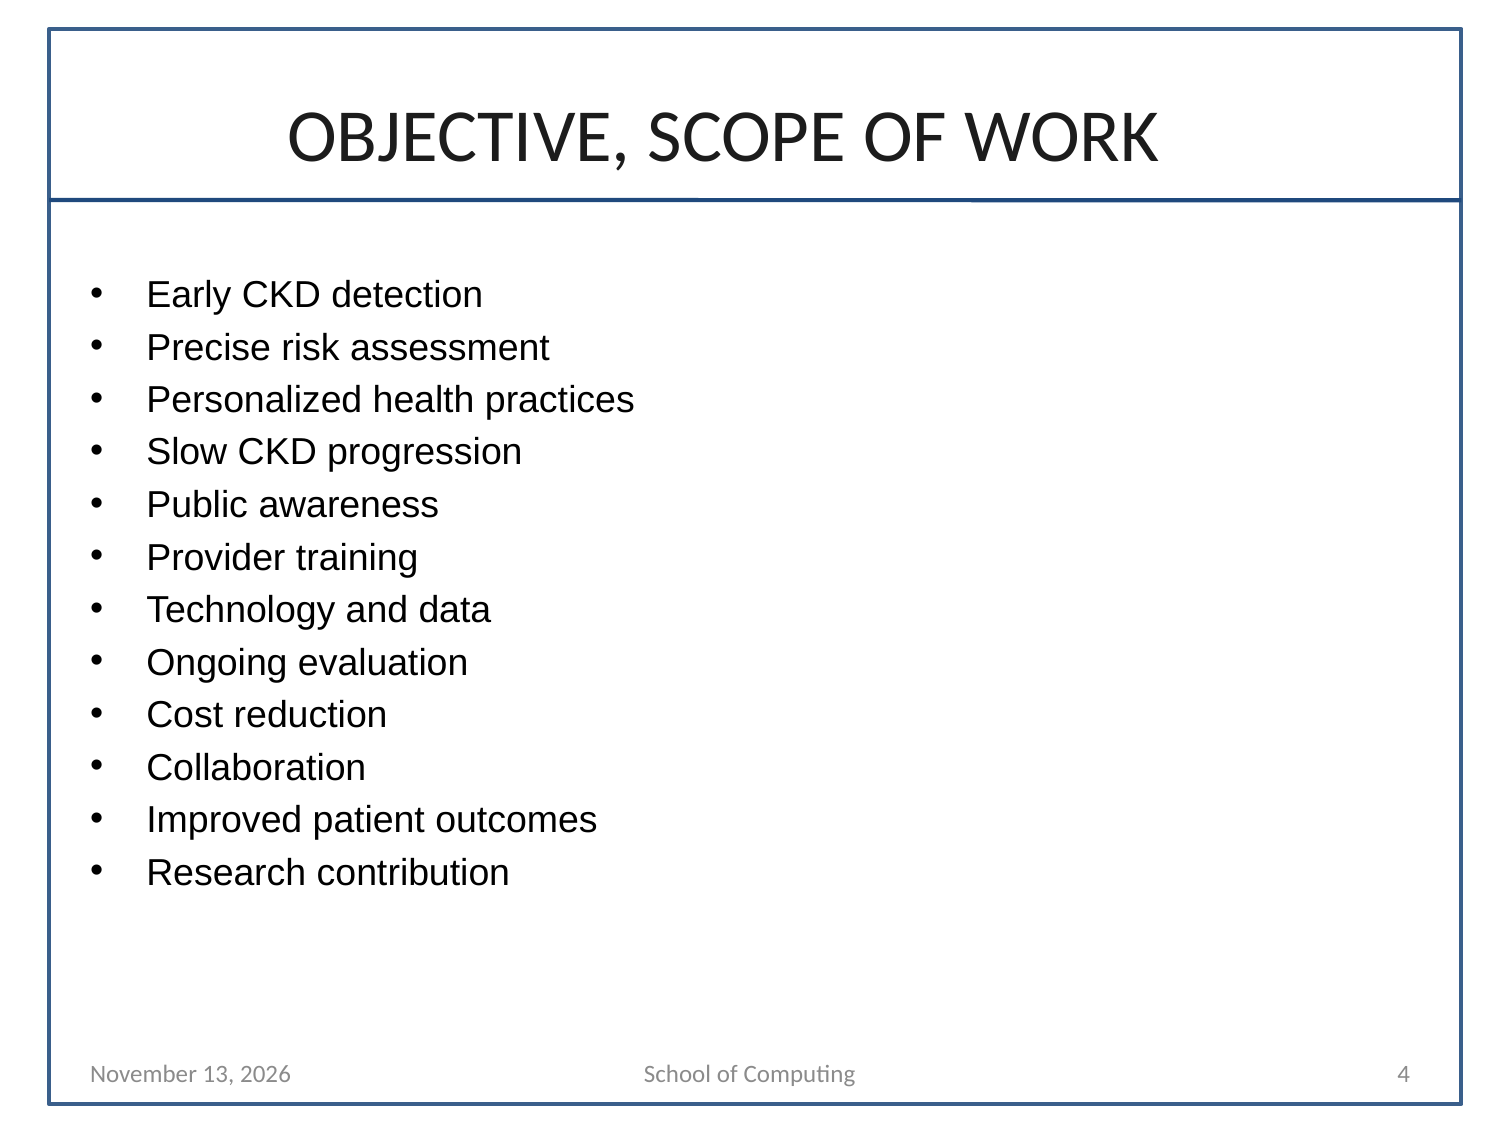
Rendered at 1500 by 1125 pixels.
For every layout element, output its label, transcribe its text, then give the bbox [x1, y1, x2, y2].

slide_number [75, 1042, 425, 1103]
title OBJECTIVE, SCOPE OF WORK [49, 37, 1399, 225]
footer School of Computing [512, 1042, 988, 1103]
slide_number 4 [1074, 1042, 1425, 1103]
list Early CKD detection Precise risk assessment Personalized health practices Slow CKD progression Public awareness Provider training Technology and data Ongoing evaluation Cost reduction Collaboration Improved patient outcomes Research contribution [75, 262, 1425, 1005]
